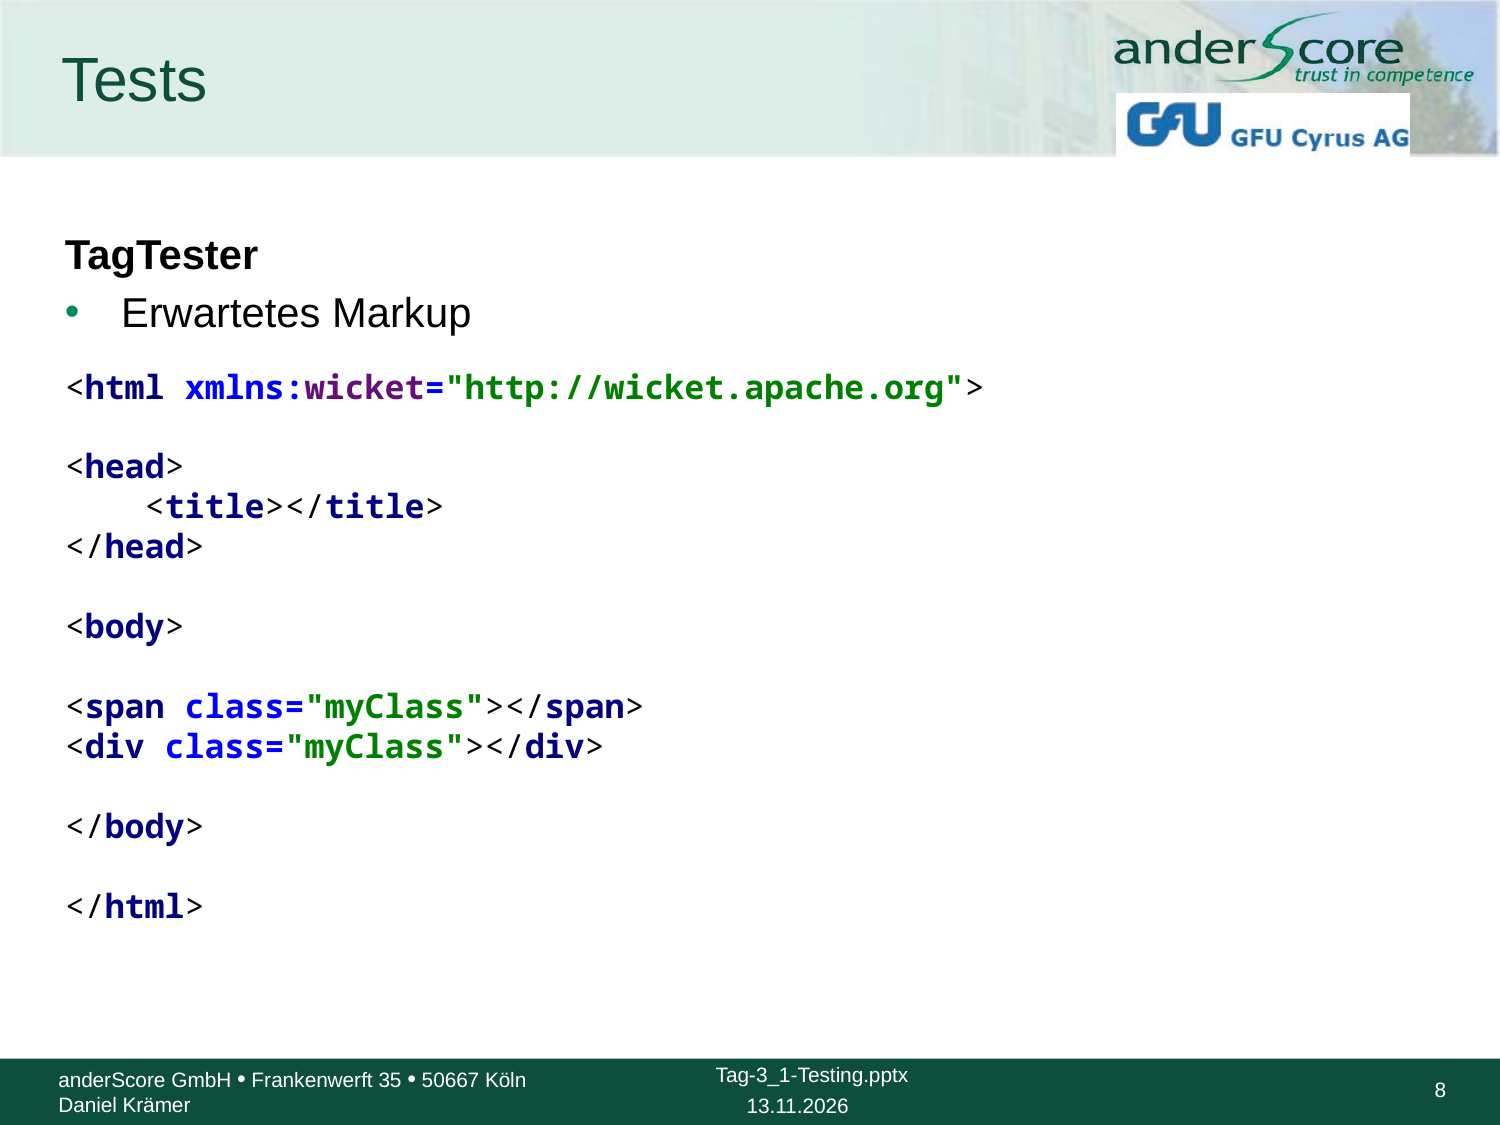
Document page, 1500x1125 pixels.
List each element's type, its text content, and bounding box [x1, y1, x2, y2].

title Tests [46, 23, 975, 140]
picture [0, 0, 1500, 157]
list TagTester Erwartetes Markup <html xmlns:wicket="http://wicket.apache.org"> <head> <title></title> </head> <body> <span class="myClass"></span> <div class="myClass"></div> </body> </html> [49, 219, 1460, 1012]
